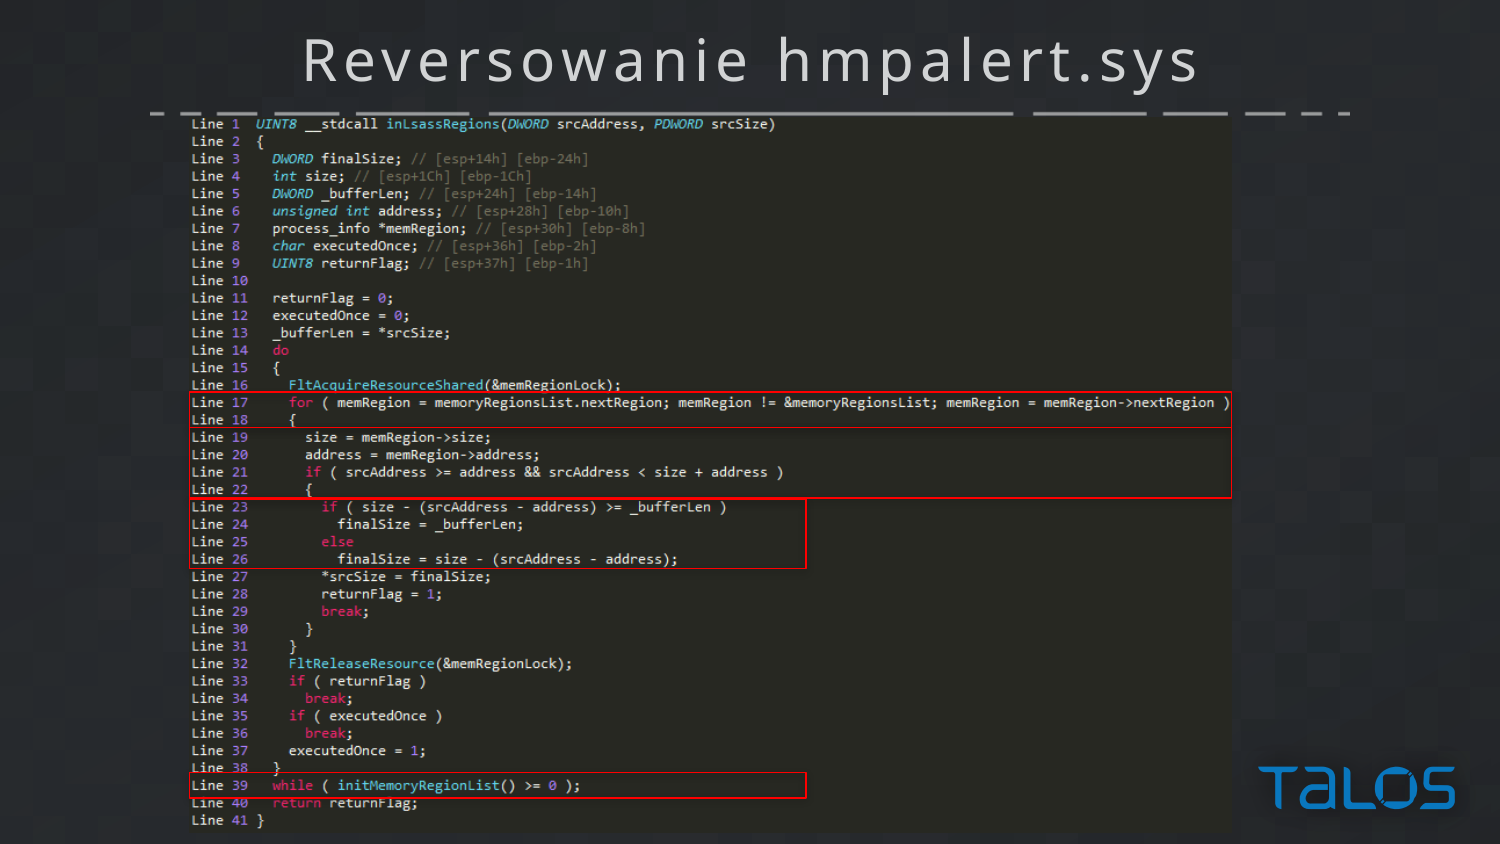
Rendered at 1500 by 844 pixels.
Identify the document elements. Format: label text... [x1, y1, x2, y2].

picture [189, 116, 1232, 833]
title Reversowanie hmpalert.sys [75, 0, 1425, 129]
